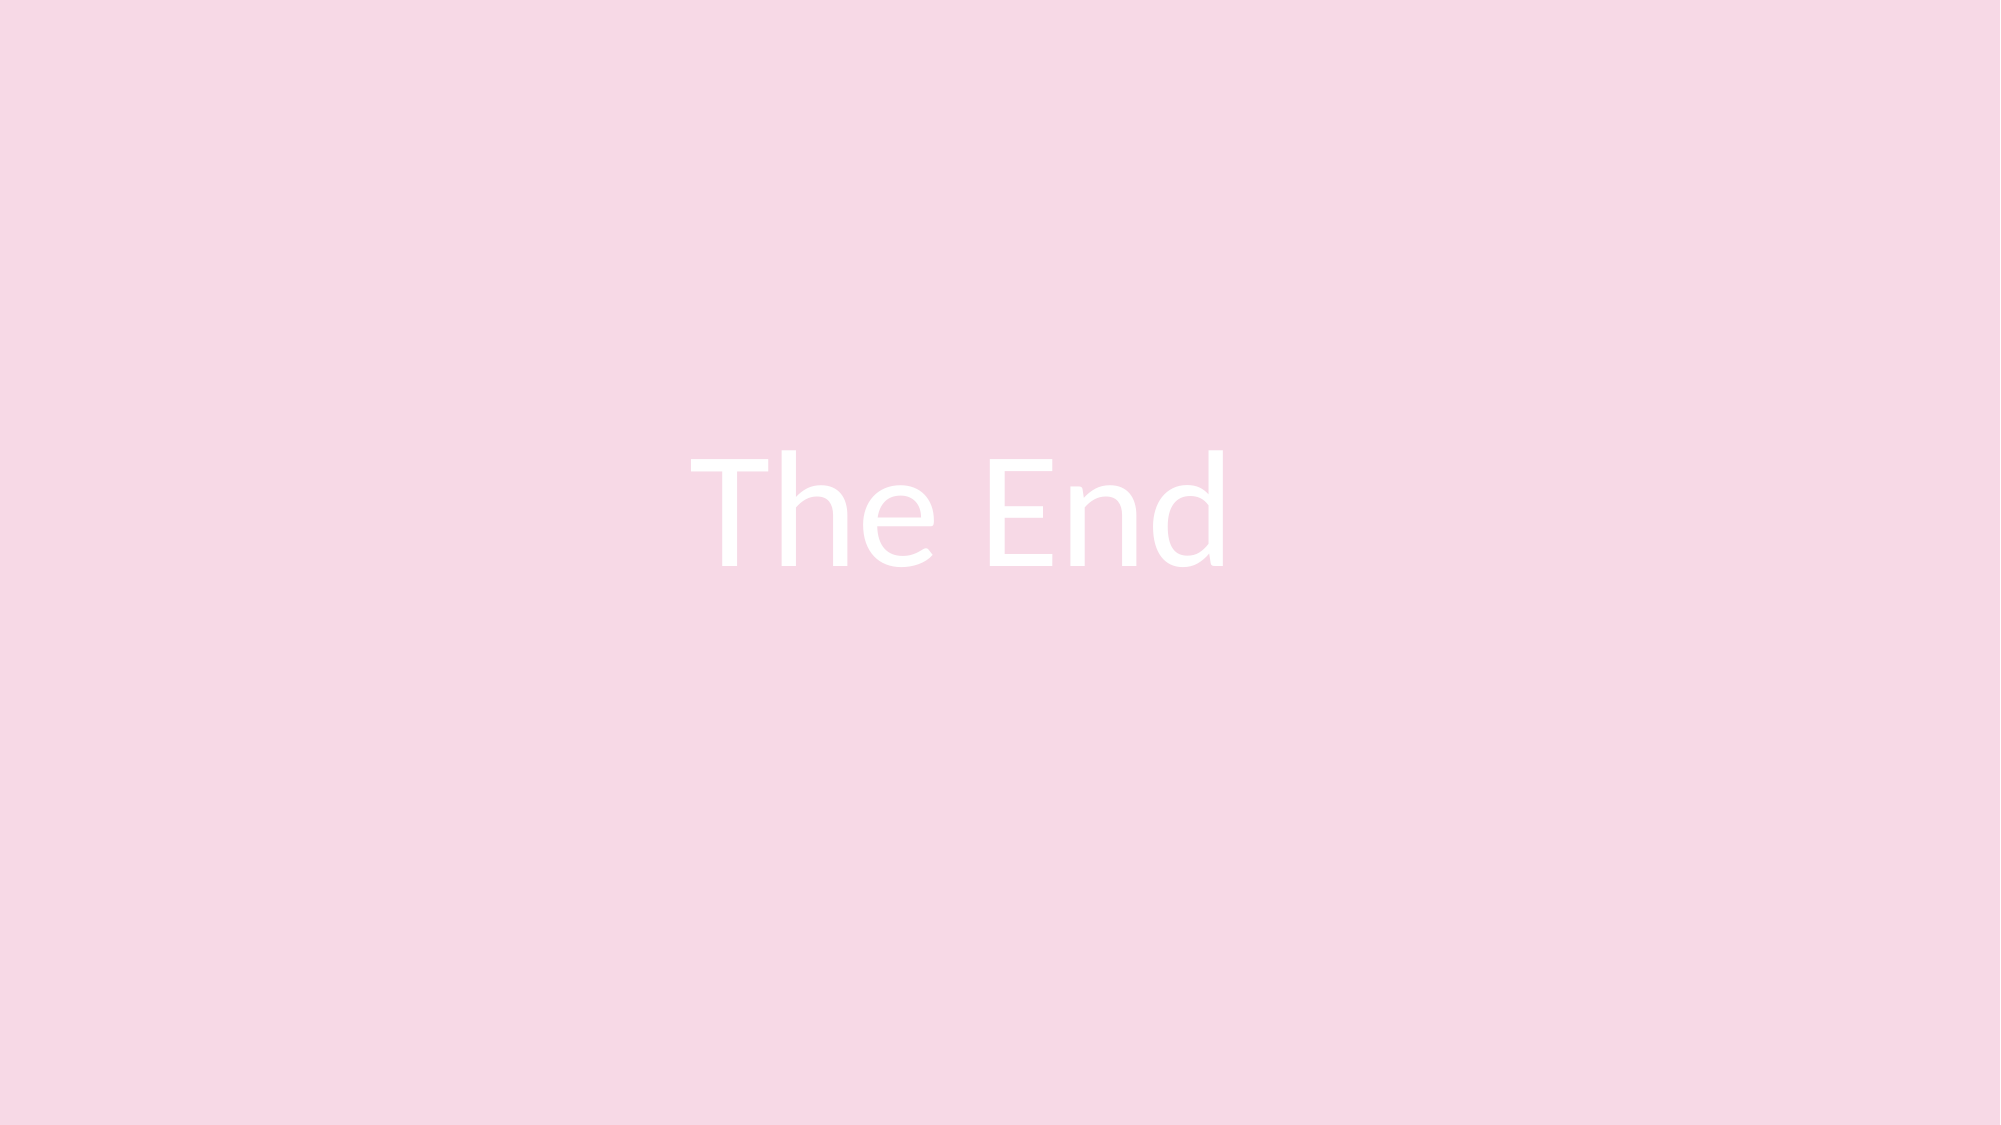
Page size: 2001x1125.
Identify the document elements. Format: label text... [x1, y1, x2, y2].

text_box The End [674, 391, 1537, 607]
